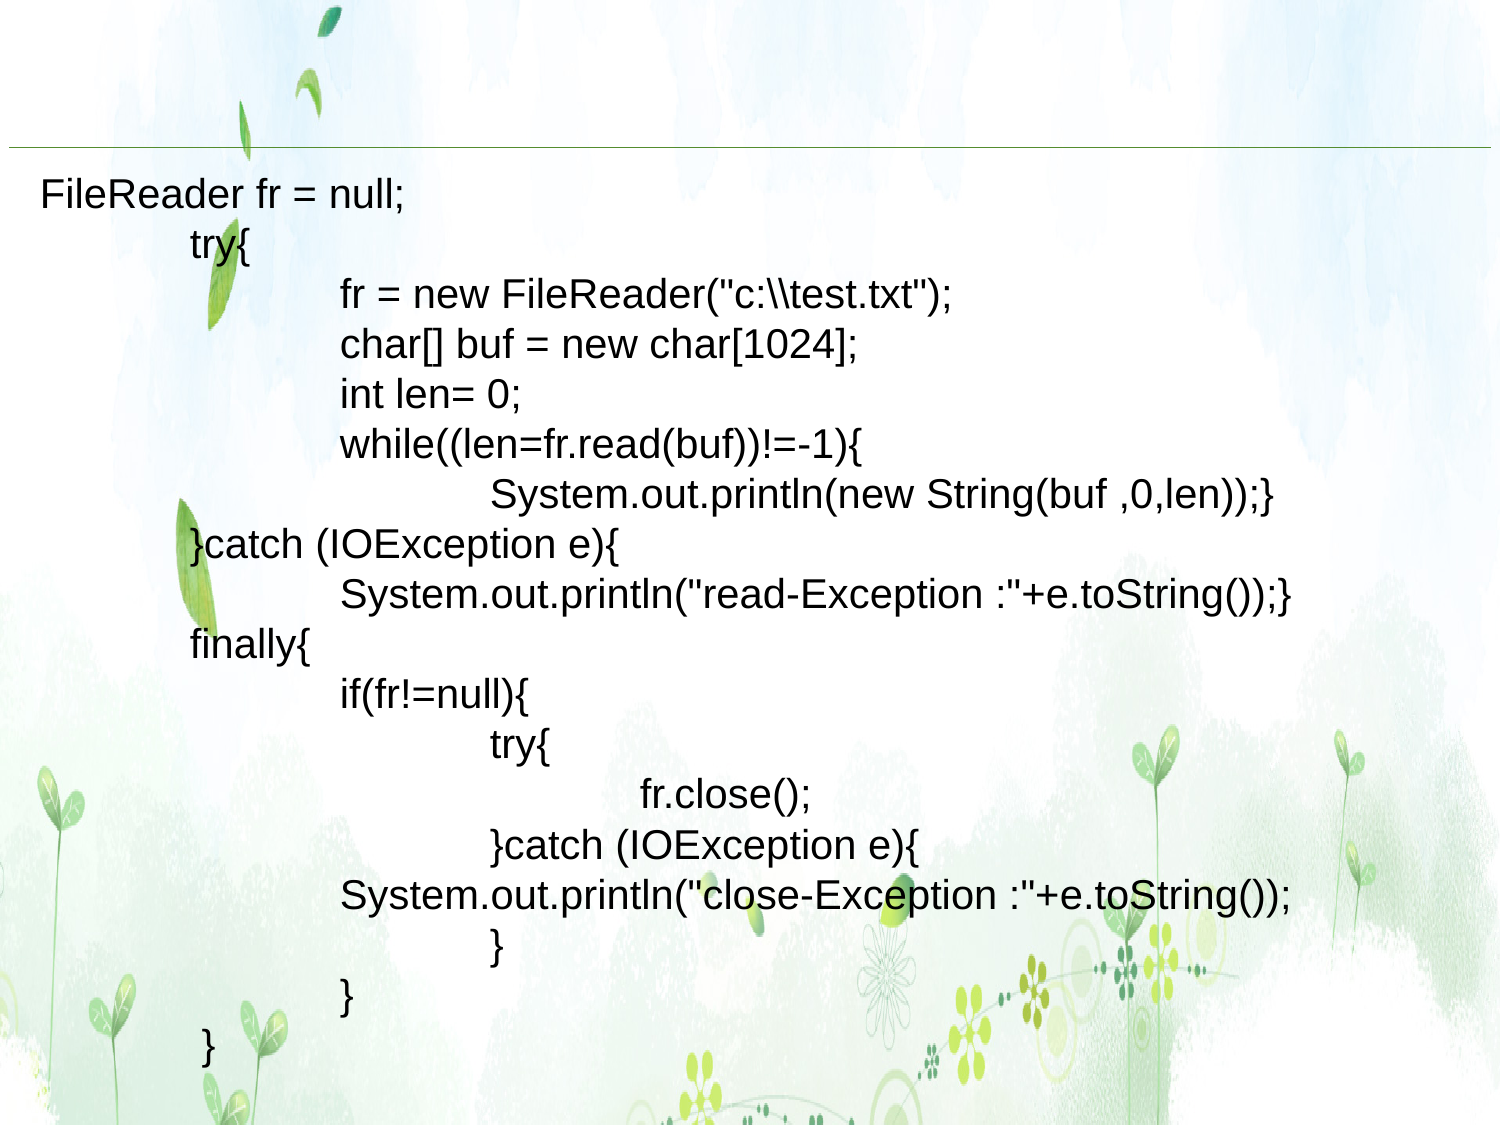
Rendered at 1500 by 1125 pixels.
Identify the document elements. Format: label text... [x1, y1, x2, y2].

text_box FileReader fr = null; try{ fr = new FileReader("c:\\test.txt"); char[] buf = new char[1024]; int len= 0; while((len=fr.read(buf))!=-1){ System.out.println(new String(buf ,0,len));} }catch (IOException e){ System.out.println("read-Exception :"+e.toString());} finally{ if(fr!=null){ try{ fr.close(); }catch (IOException e){ System.out.println("close-Exception :"+e.toString()); } } } [25, 159, 1452, 1075]
picture [0, 0, 1500, 1125]
